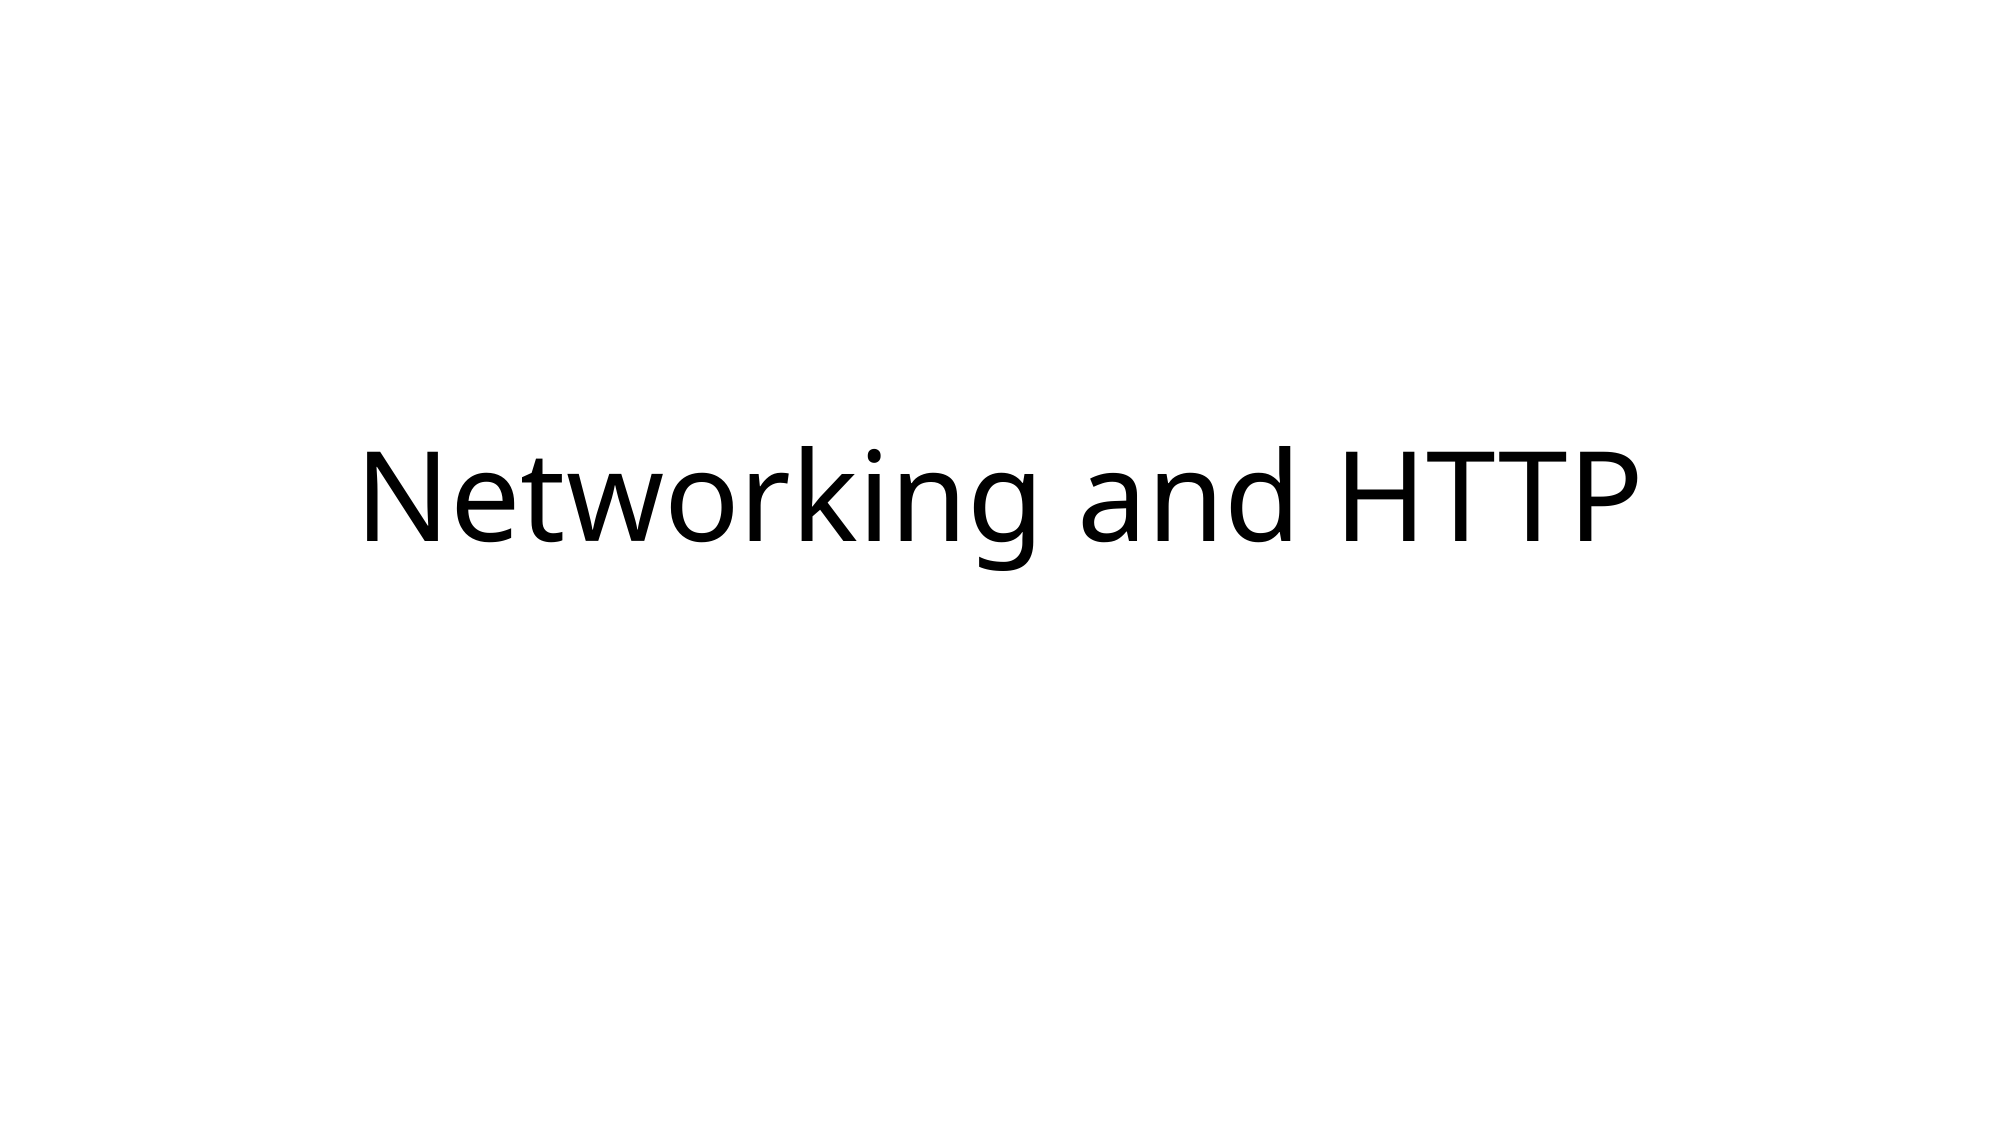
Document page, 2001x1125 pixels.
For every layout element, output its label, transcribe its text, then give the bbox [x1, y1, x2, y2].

title Networking and HTTP [249, 184, 1750, 576]
